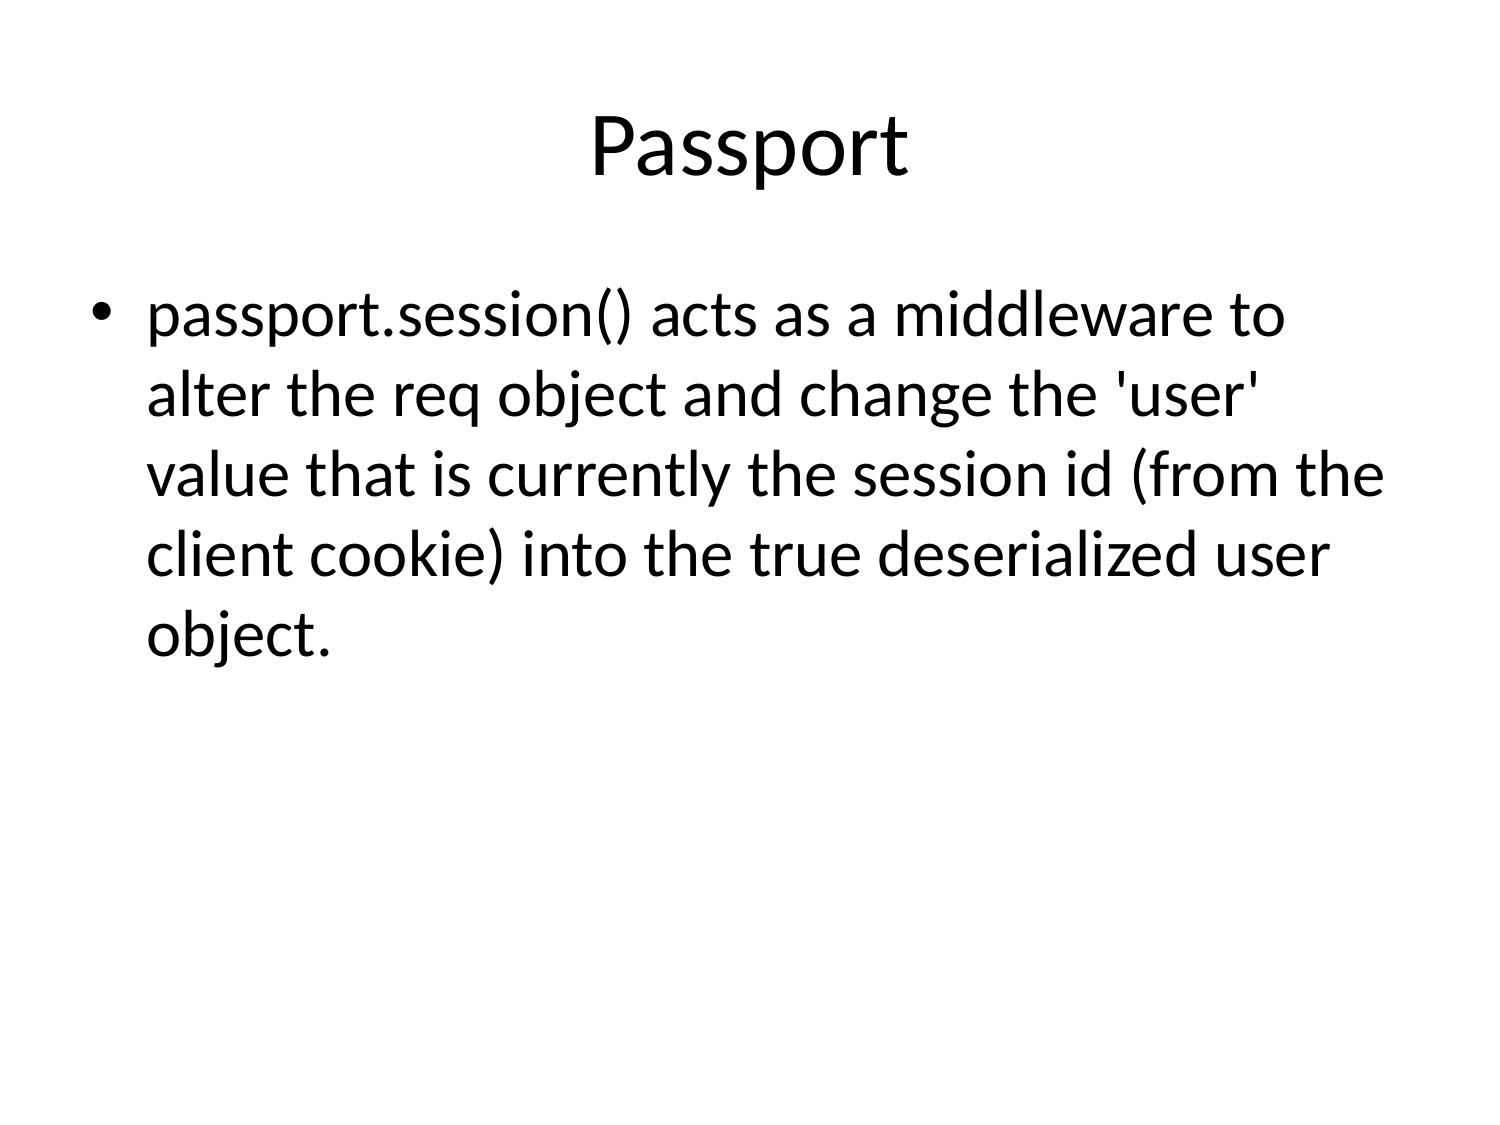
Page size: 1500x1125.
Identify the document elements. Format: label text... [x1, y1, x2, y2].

title Passport [75, 45, 1425, 233]
list passport.session() acts as a middleware to alter the req object and change the 'user' value that is currently the session id (from the client cookie) into the true deserialized user object. [75, 262, 1425, 1005]
